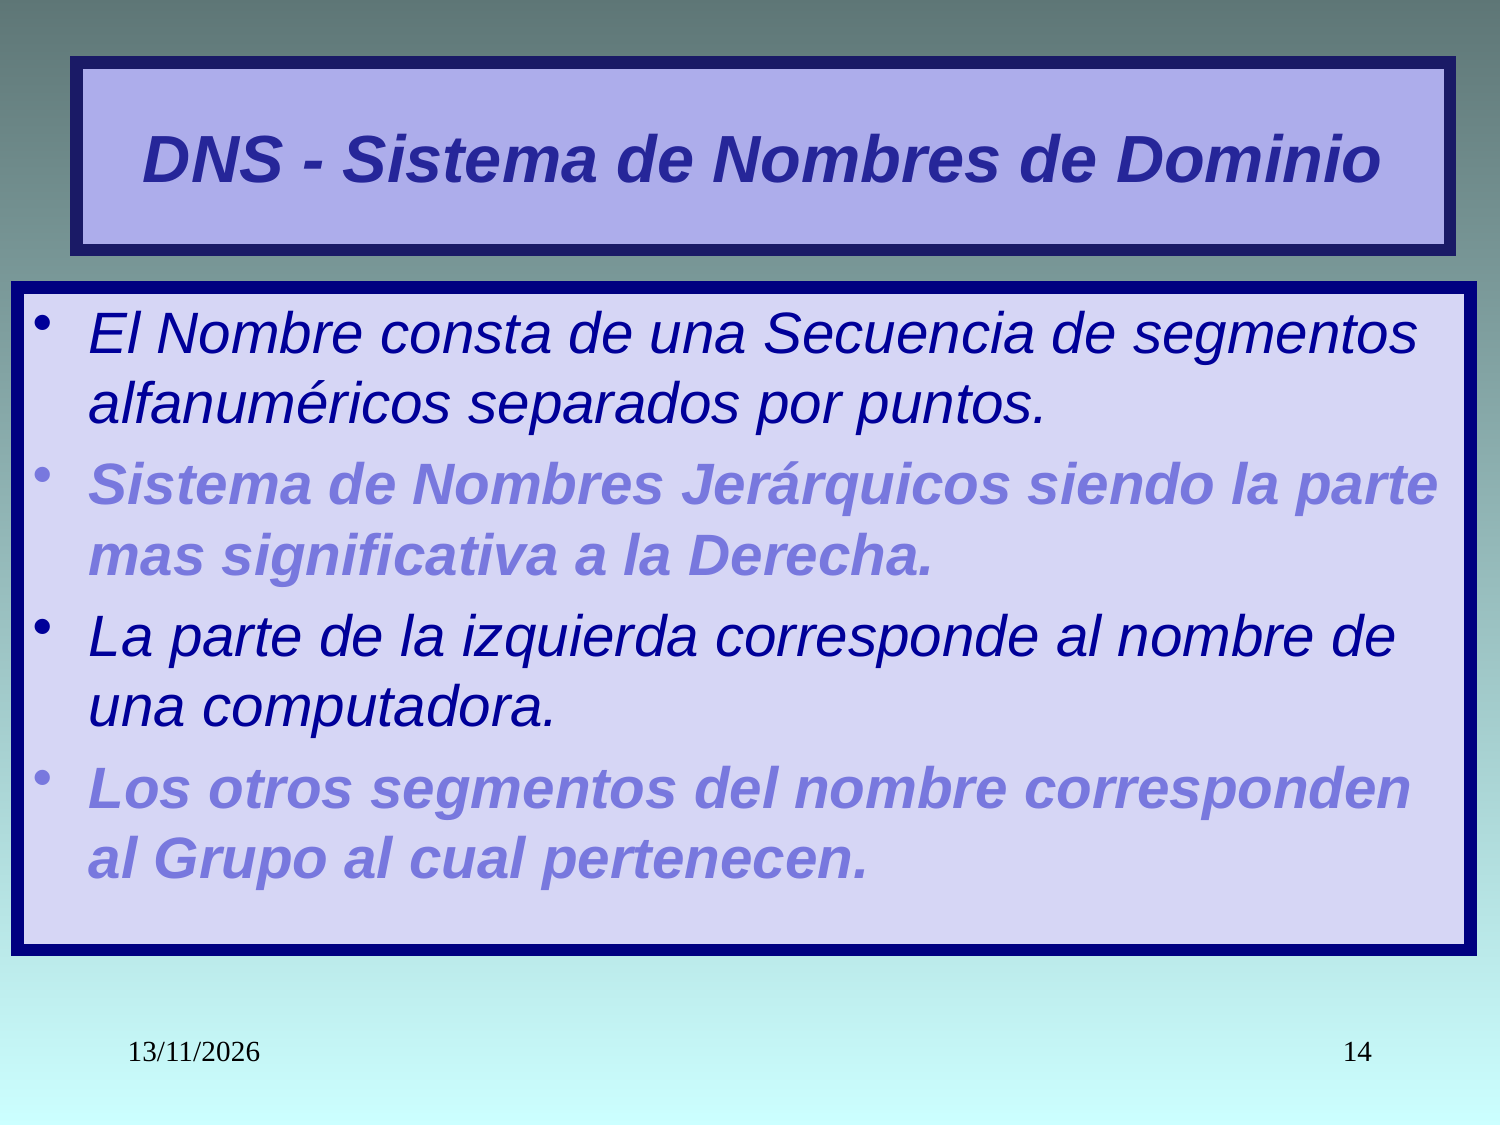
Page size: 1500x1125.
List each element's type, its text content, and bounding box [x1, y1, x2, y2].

slide_number 14 [1074, 1024, 1388, 1101]
title DNS - Sistema de Nombres de Dominio [76, 62, 1451, 251]
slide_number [112, 1024, 426, 1101]
list El Nombre consta de una Secuencia de segmentos alfanuméricos separados por puntos. Sistema de Nombres Jerárquicos siendo la parte mas significativa a la Derecha. La parte de la izquierda corresponde al nombre de una computadora. Los otros segmentos del nombre corresponden al Grupo al cual pertenecen. [17, 287, 1471, 951]
